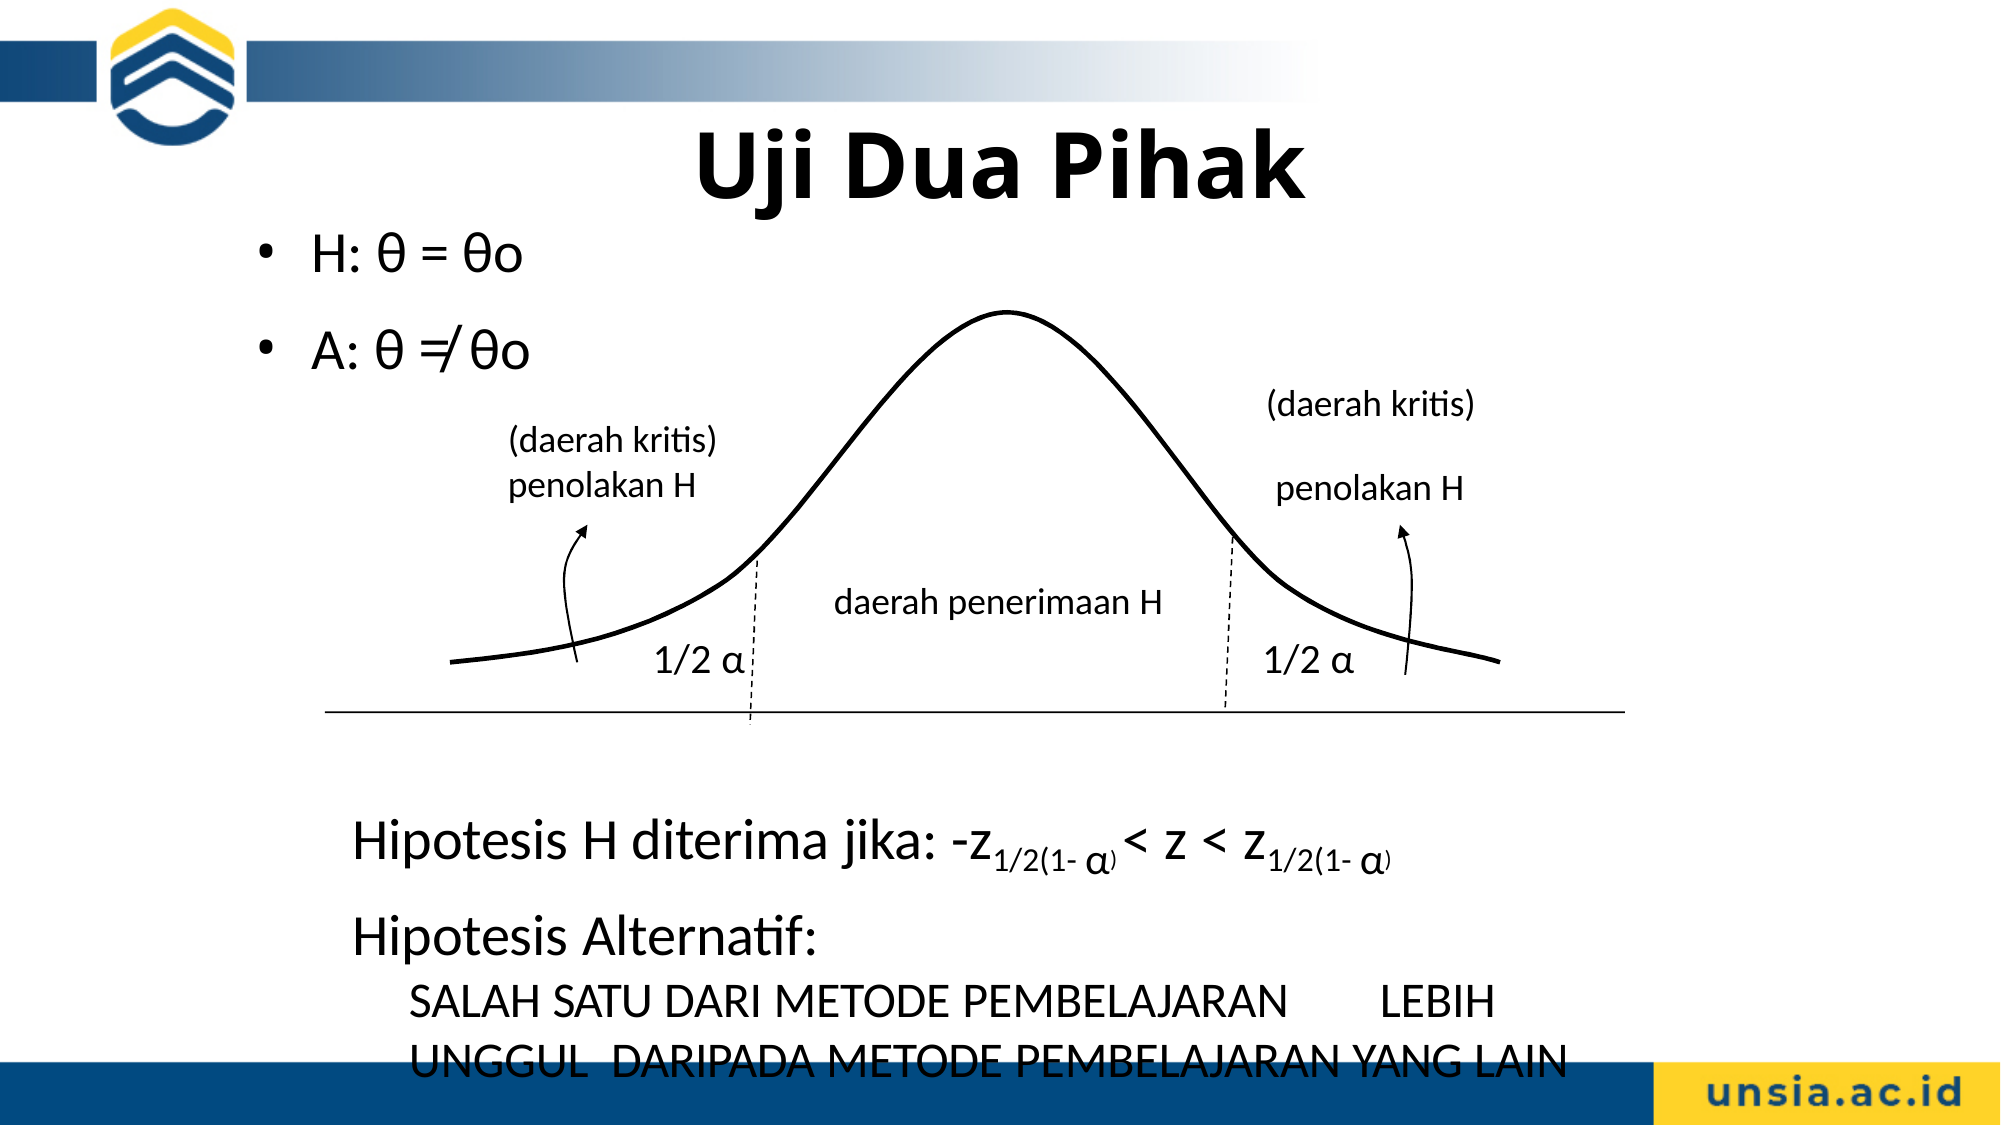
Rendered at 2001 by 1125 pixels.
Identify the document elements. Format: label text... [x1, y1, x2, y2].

text_box [449, 309, 1501, 675]
title Uji Dua Pihak [137, 59, 1863, 278]
text_box 1/2 α [650, 629, 747, 682]
text_box [324, 711, 1625, 720]
text_box daerah penerimaan H [831, 574, 1168, 622]
text_box (daerah kritis) [1263, 377, 1481, 425]
text_box penolakan H [1273, 461, 1469, 509]
picture [0, 0, 2001, 1125]
text_box H: θ = θo A: θ ≠ θo (daerah kritis) penolakan H [253, 186, 818, 506]
text_box 1/2 α [1259, 629, 1356, 682]
text_box Hipotesis H diterima jika: -z1/2(1- α) < z < z1/2(1- α) Hipotesis Alternatif: SALAH SATU DARI METODE PEMBELAJARAN LEBIH UNGGUL DARIPADA METODE PEMBELAJARAN YANG LAIN [346, 762, 1632, 1088]
